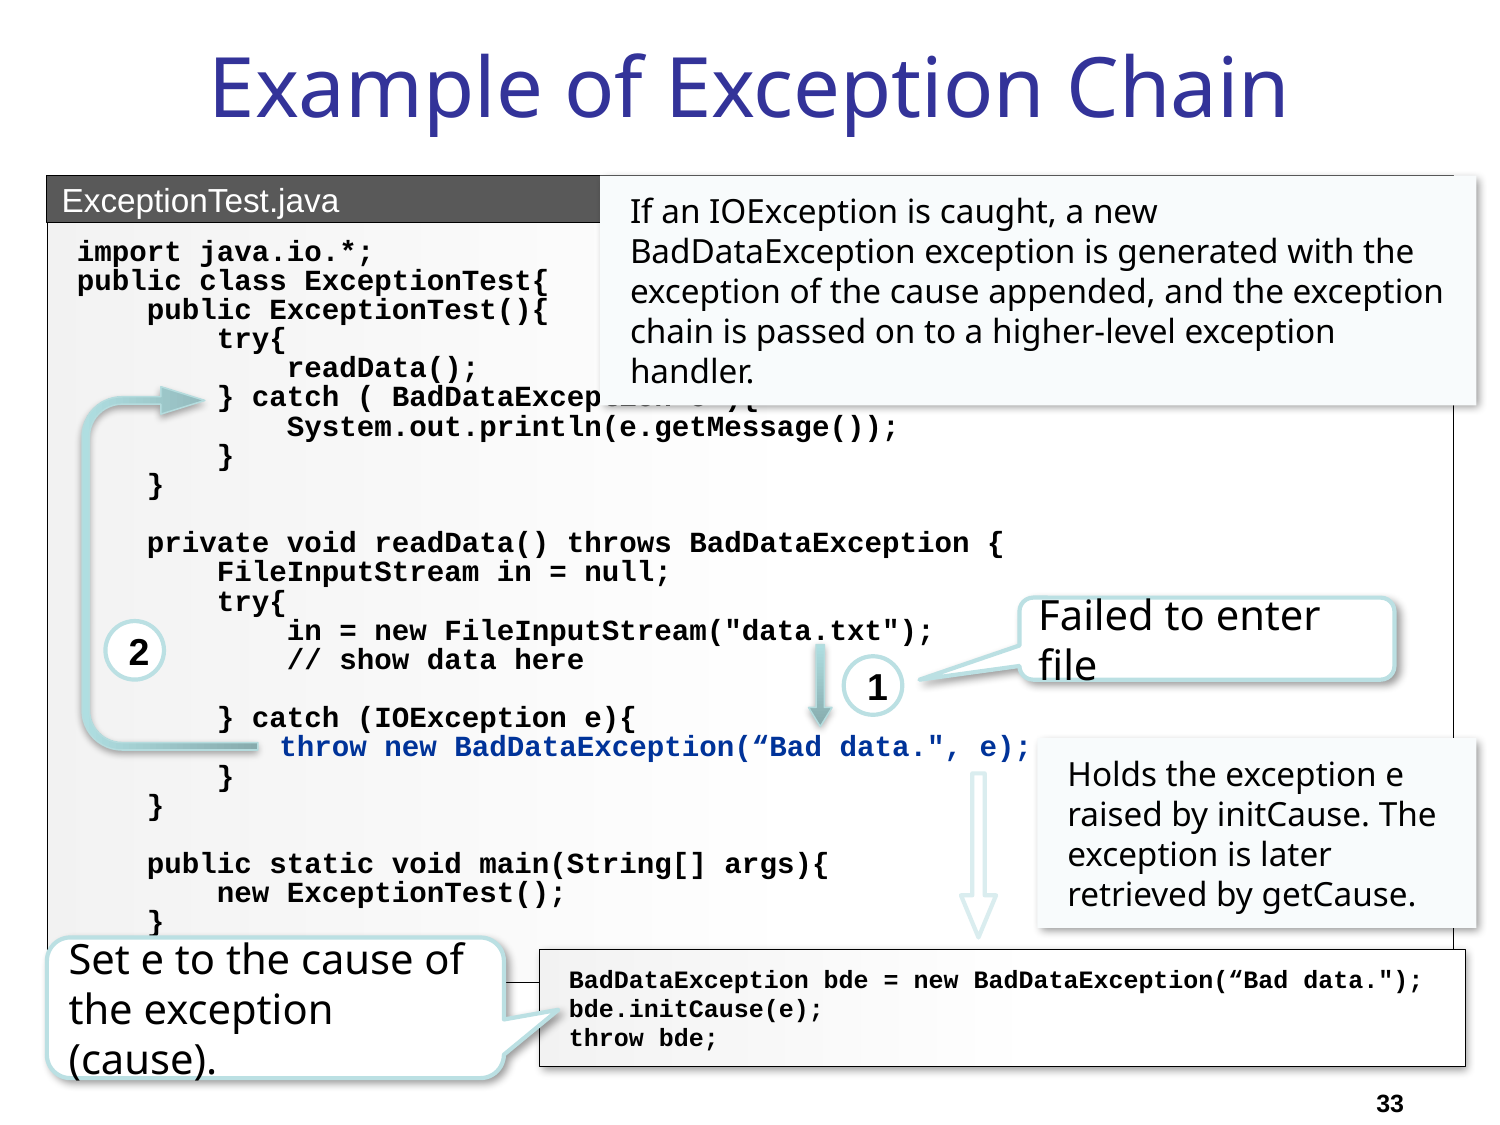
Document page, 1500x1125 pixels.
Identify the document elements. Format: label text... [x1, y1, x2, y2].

text_box 2 [103, 618, 167, 682]
title Example of Exception Chain [75, 24, 1425, 143]
text_box BadDataException bde = new BadDataException(“Bad data."); bde.initCause(e); throw bde; [539, 949, 1465, 1067]
text_box If an IOException is caught, a new BadDataException exception is generated with the exception of the cause appended, and the exception chain is passed on to a higher-level exception handler. [600, 175, 1477, 406]
text_box import java.io.*; public class ExceptionTest{ public ExceptionTest(){ try{ readData(); } catch ( BadDataException e ){ System.out.println(e.getMessage()); } } private void readData() throws BadDataException { FileInputStream in = null; try{ in = new FileInputStream("data.txt"); // show data here } catch (IOException e){ throw new BadDataException(“Bad data.", e); } } public static void main(String[] args){ new ExceptionTest(); } } [46, 225, 1454, 982]
text_box [959, 771, 999, 940]
text_box ExceptionTest.java [45, 174, 603, 225]
text_box Failed to enter file [917, 595, 1397, 682]
text_box [81, 385, 259, 751]
text_box Holds the exception e raised by initCause. The exception is later retrieved by getCause. [1037, 738, 1477, 928]
text_box 1 [841, 654, 905, 717]
text_box Set e to the cause of the exception (cause). [44, 935, 561, 1081]
text_box [807, 643, 833, 728]
